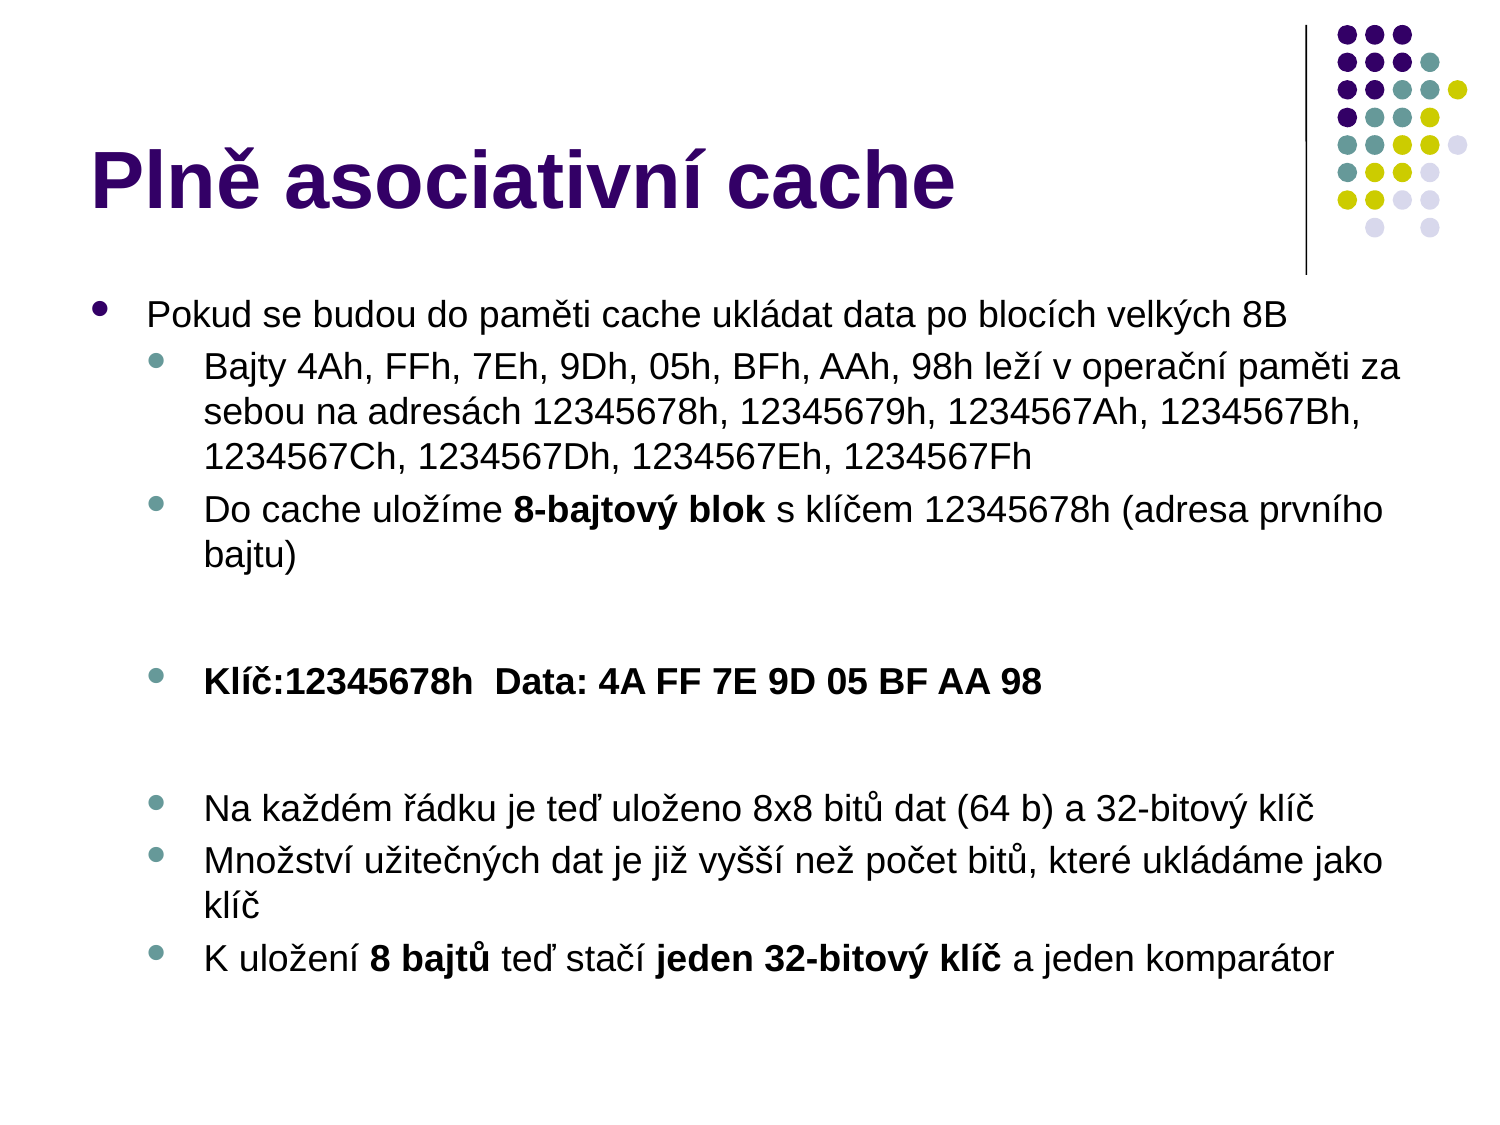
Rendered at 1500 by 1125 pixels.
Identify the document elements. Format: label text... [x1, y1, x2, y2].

list Pokud se budou do paměti cache ukládat data po blocích velkých 8B Bajty 4Ah, FFh, 7Eh, 9Dh, 05h, BFh, AAh, 98h leží v operační paměti za sebou na adresách 12345678h, 12345679h, 1234567Ah, 1234567Bh, 1234567Ch, 1234567Dh, 1234567Eh, 1234567Fh Do cache uložíme 8-bajtový blok s klíčem 12345678h (adresa prvního bajtu) Klíč:12345678h Data: 4A FF 7E 9D 05 BF AA 98 Na každém řádku je teď uloženo 8x8 bitů dat (64 b) a 32-bitový klíč Množství užitečných dat je již vyšší než počet bitů, které ukládáme jako klíč K uložení 8 bajtů teď stačí jeden 32-bitový klíč a jeden komparátor [75, 282, 1425, 1006]
title Plně asociativní cache [75, 20, 1313, 233]
